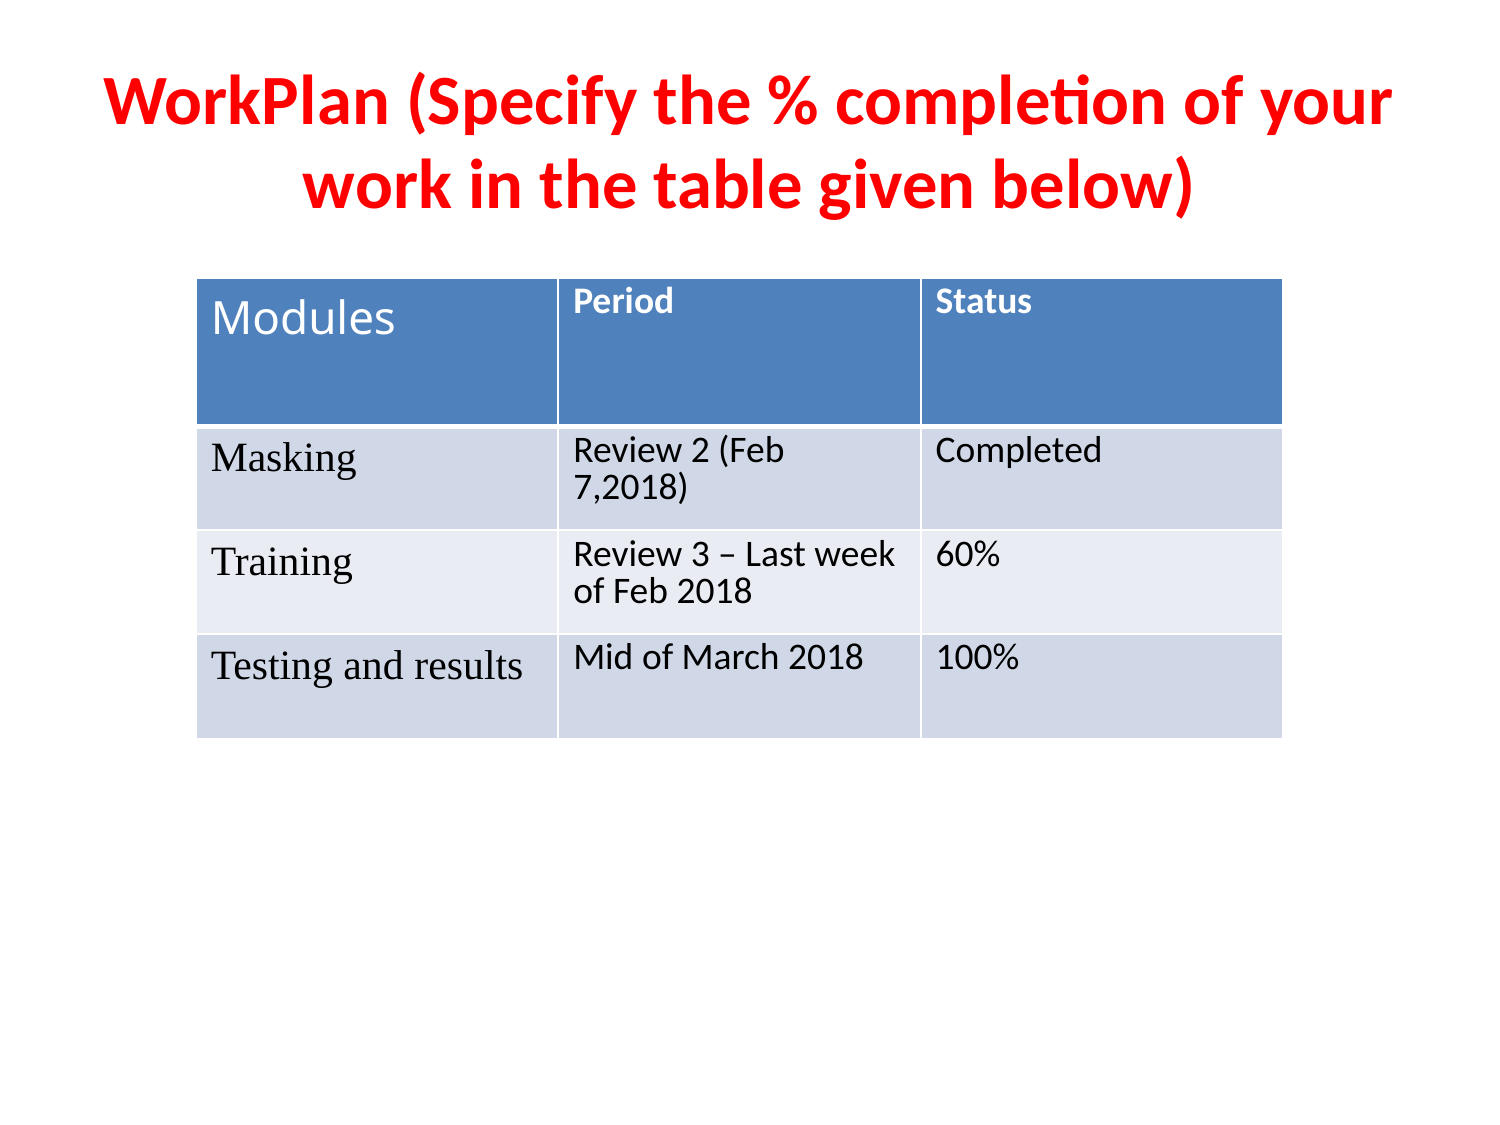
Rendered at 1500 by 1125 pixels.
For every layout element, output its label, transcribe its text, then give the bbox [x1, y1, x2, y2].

table_cell Completed [922, 429, 1282, 529]
table_cell Training [197, 531, 557, 633]
table_cell 100% [922, 635, 1282, 738]
table_cell 60% [922, 531, 1282, 633]
table_cell Mid of March 2018 [559, 635, 920, 738]
text_box WorkPlan (Specify the % completion of your work in the table given below) [75, 45, 1425, 232]
table_header Modules [197, 279, 557, 424]
table_header Period [559, 279, 920, 424]
table_cell Testing and results [197, 635, 557, 738]
table_header Status [922, 279, 1282, 424]
table_cell Review 3 – Last week of Feb 2018 [559, 531, 920, 633]
table_cell Masking [197, 429, 557, 529]
table_cell Review 2 (Feb 7,2018) [559, 429, 920, 529]
